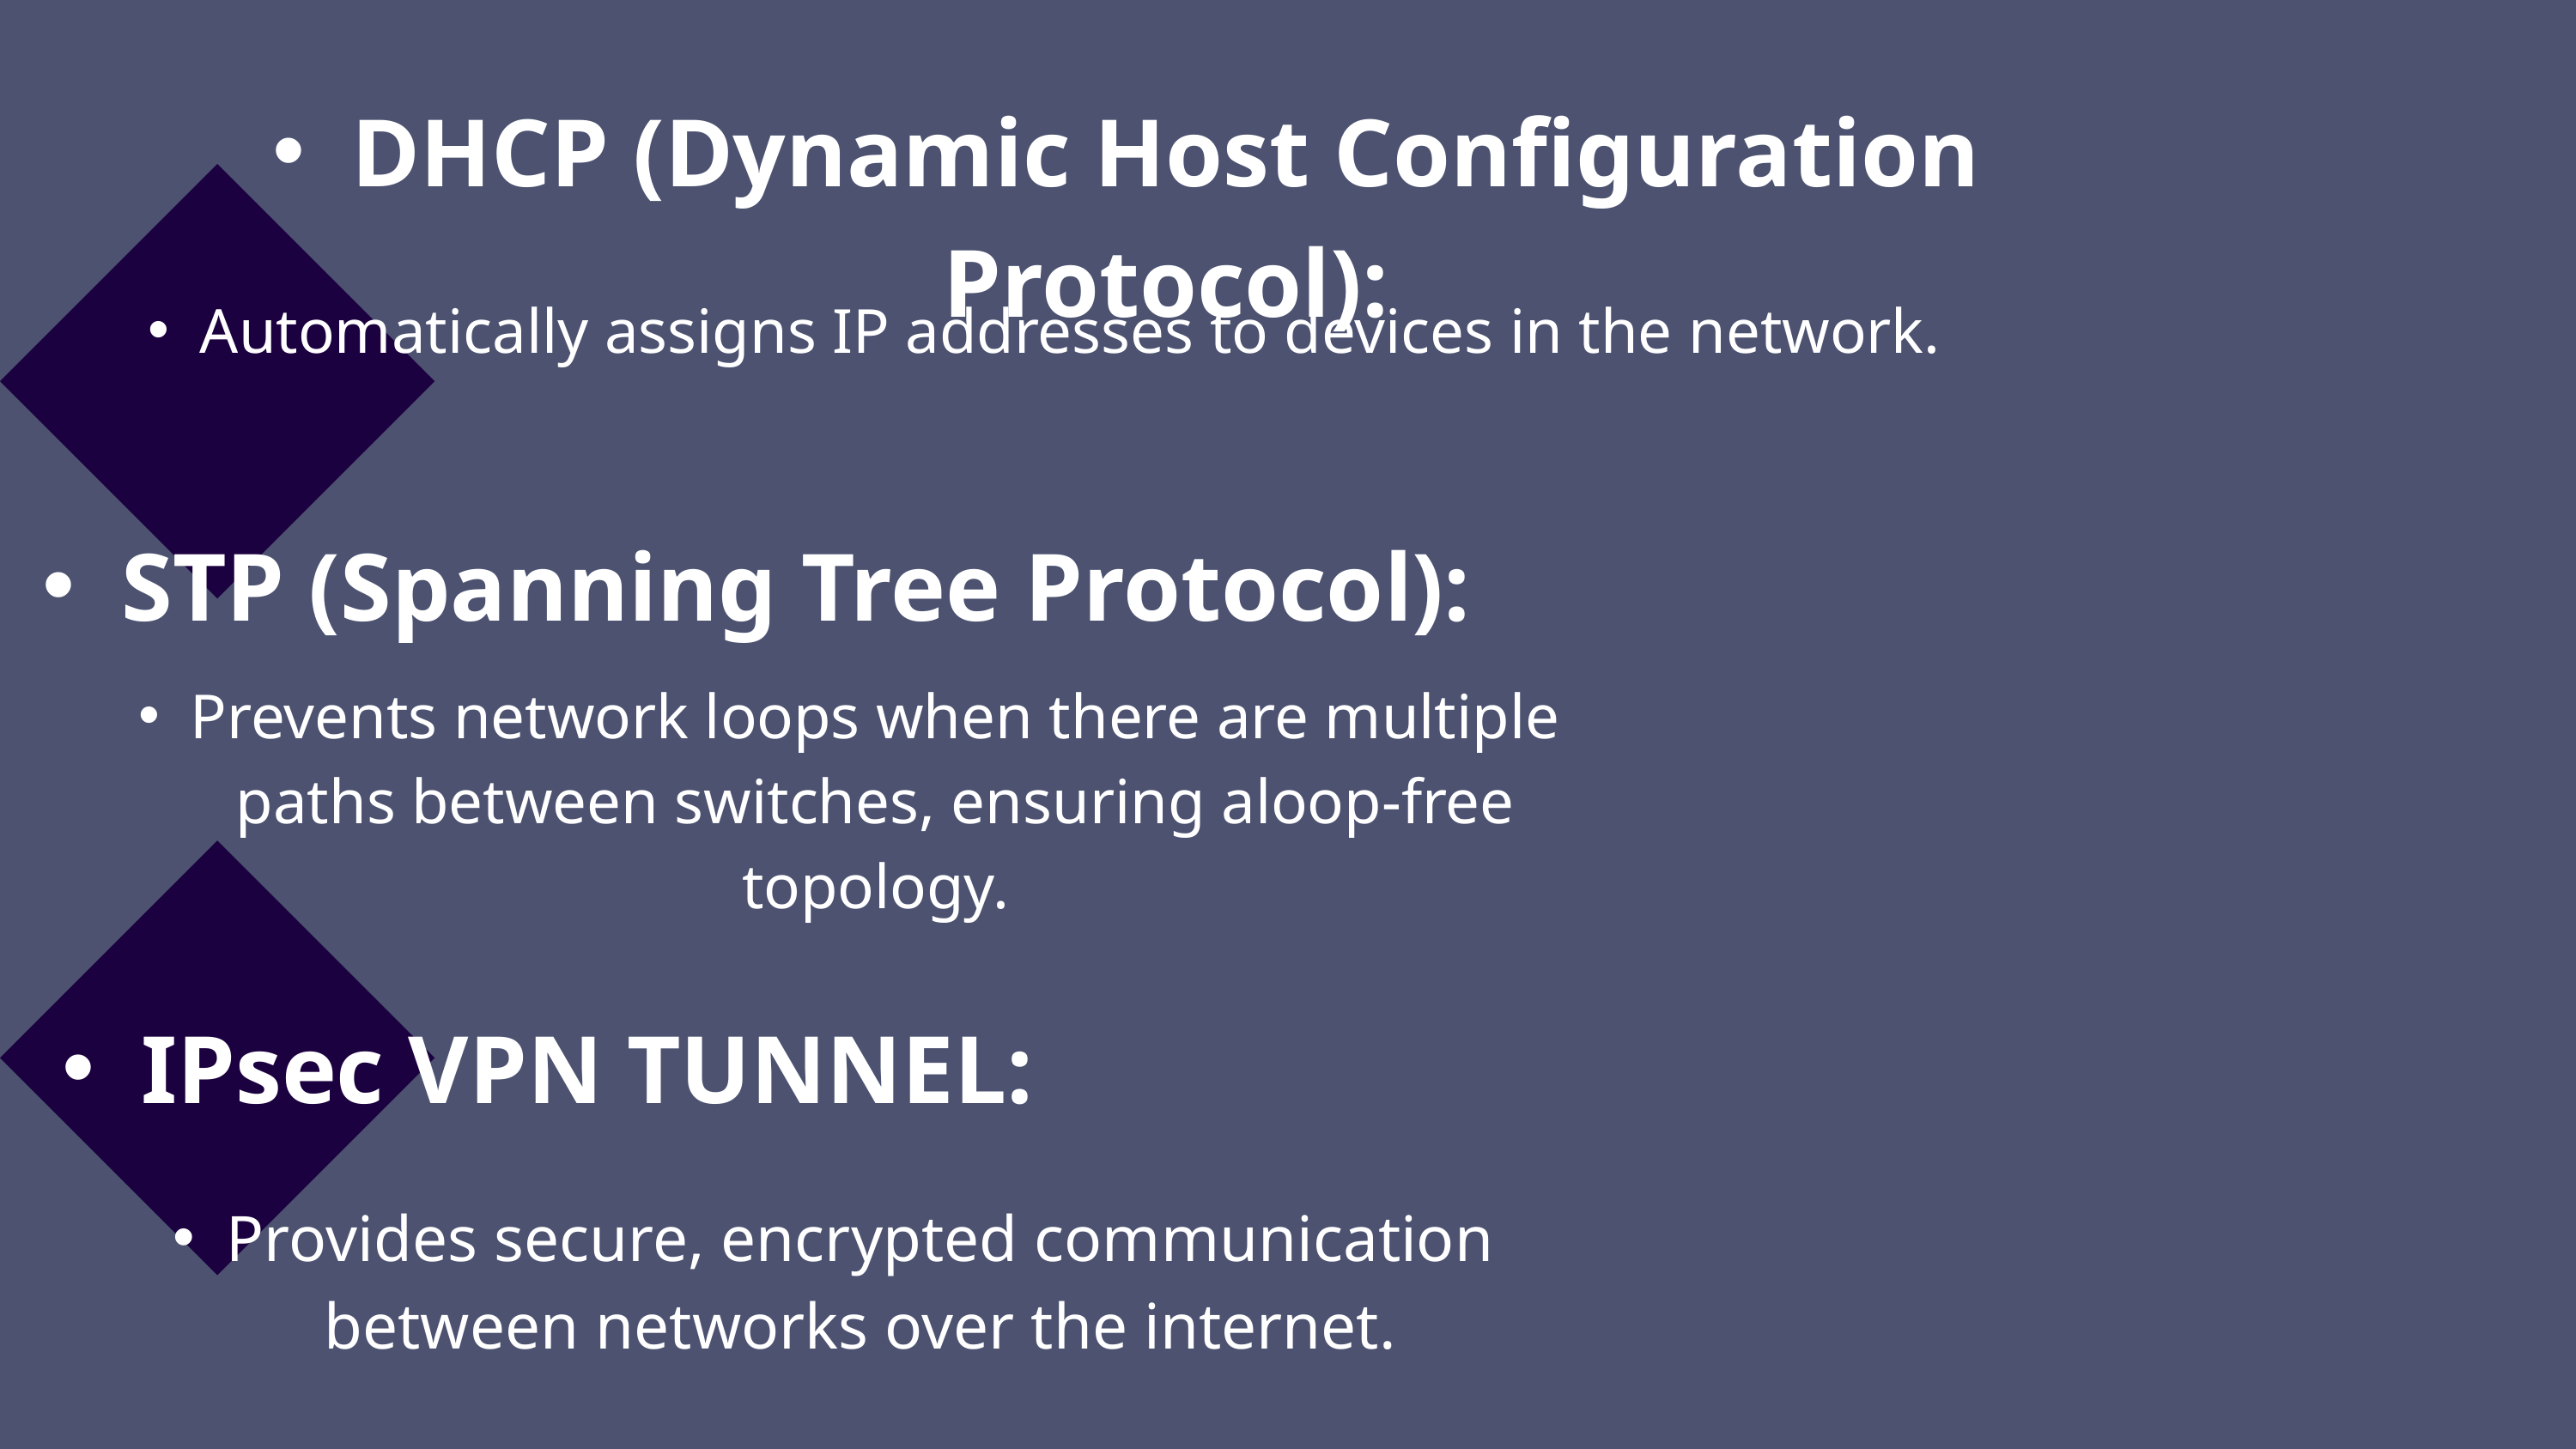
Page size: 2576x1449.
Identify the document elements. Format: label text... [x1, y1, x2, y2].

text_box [0, 840, 435, 1276]
text_box DHCP (Dynamic Host Configuration Protocol): [0, 75, 2213, 336]
text_box Provides secure, encrypted communication between networks over the internet. [56, 1185, 1558, 1361]
text_box Prevents network loops when there are multiple paths between switches, ensuring aloop-free topology. [56, 665, 1592, 921]
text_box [0, 163, 435, 599]
text_box IPsec VPN TUNNEL: [438, 991, 1055, 1123]
text_box Automatically assigns IP addresses to devices in the network. [438, 280, 1966, 366]
text_box STP (Spanning Tree Protocol): [0, 509, 1473, 640]
